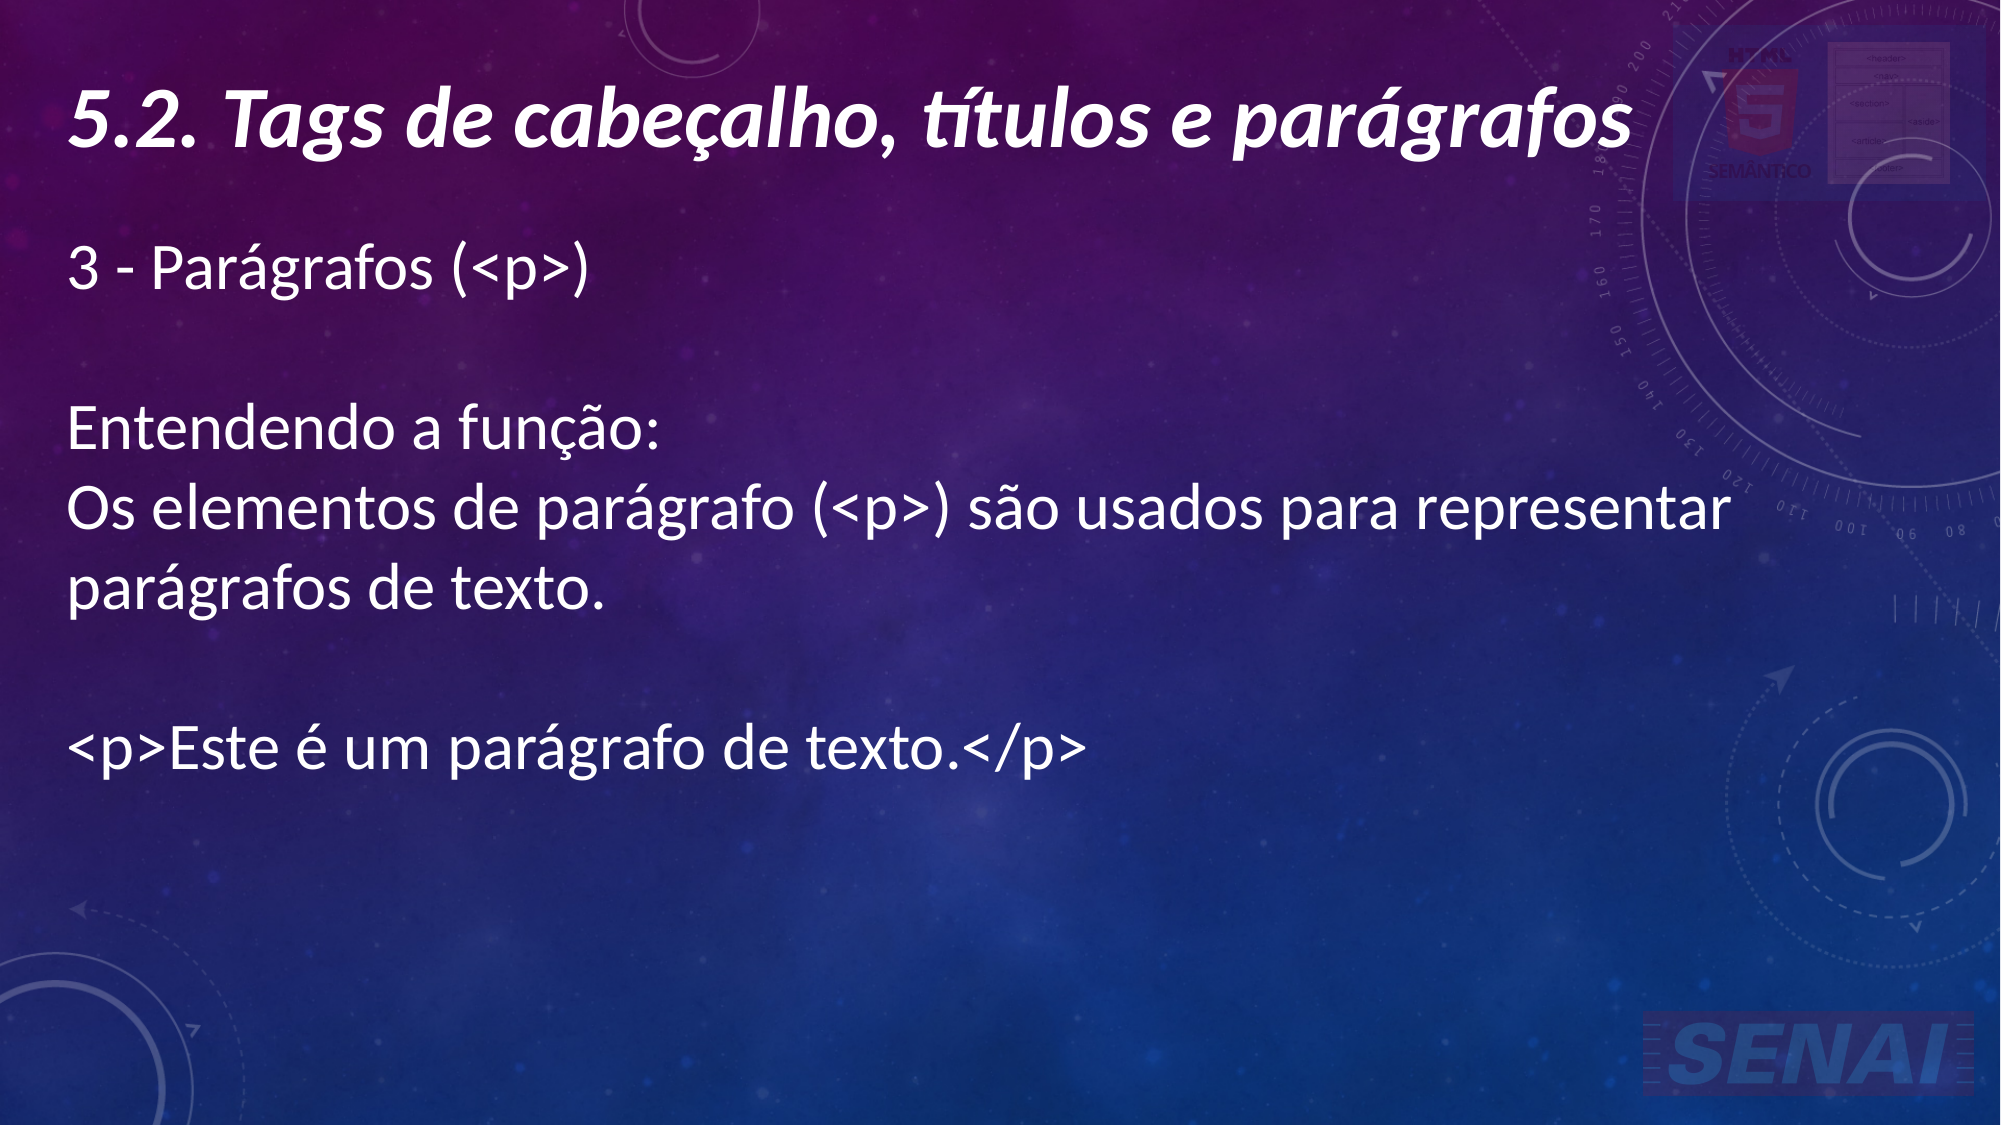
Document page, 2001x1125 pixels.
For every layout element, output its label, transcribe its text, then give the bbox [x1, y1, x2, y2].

text_box 5.2. Tags de cabeçalho, títulos e parágrafos [1991, 52, 2000, 173]
picture [0, 0, 2001, 1125]
text_box 5.2. Tags de cabeçalho, títulos e parágrafos [52, 52, 1667, 173]
text_box 3 - Parágrafos (<p>) Entendendo a função: Os elementos de parágrafo (<p>) são usados para representar parágrafos de texto. <p>Este é um parágrafo de texto.</p> [51, 215, 1921, 870]
